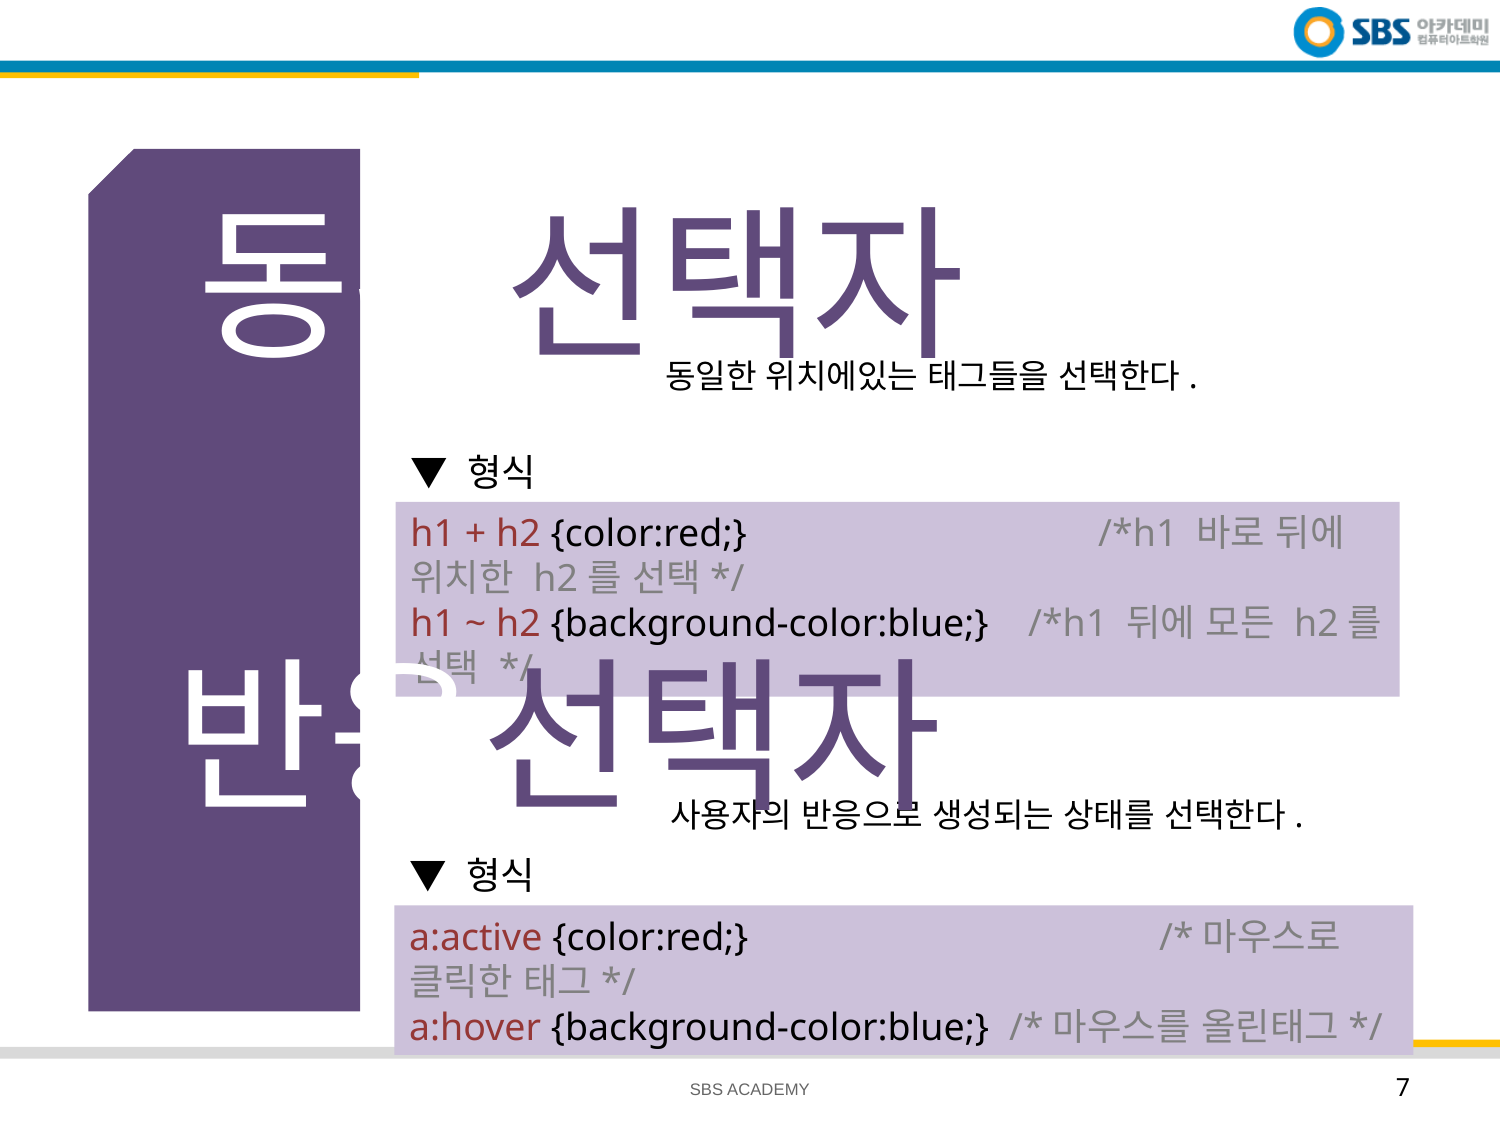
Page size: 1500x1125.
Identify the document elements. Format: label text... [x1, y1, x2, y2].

picture [1305, 17, 1335, 47]
footer SBS ACADEMY [512, 1058, 988, 1119]
picture [1293, 7, 1490, 60]
slide_number 7 [1074, 1058, 1425, 1119]
text_box ▼ 형식 [394, 864, 727, 905]
text_box h1 + h2 {color:red;} /*h1 바로 뒤에 위치한 h2를 선택*/ h1 ~ h2 {background-color:blue;} /*h1 뒤에 모든 h2를 선택 */ [395, 501, 1400, 697]
text_box 동일한 위치에있는 태그들을 선택한다. [650, 348, 1413, 403]
title 동위선택자 [183, 149, 987, 409]
text_box a:active {color:red;} /*마우스로 클릭한 태그*/ a:hover {background-color:blue;} /*마우스를 올린태그*/ [394, 905, 1414, 1055]
text_box 반응선택자 [159, 597, 963, 864]
text_box ▼ 형식 [395, 441, 728, 501]
text_box [86, 146, 363, 1014]
text_box 사용자의 반응으로 생성되는 상태를 선택한다. [963, 786, 1418, 842]
